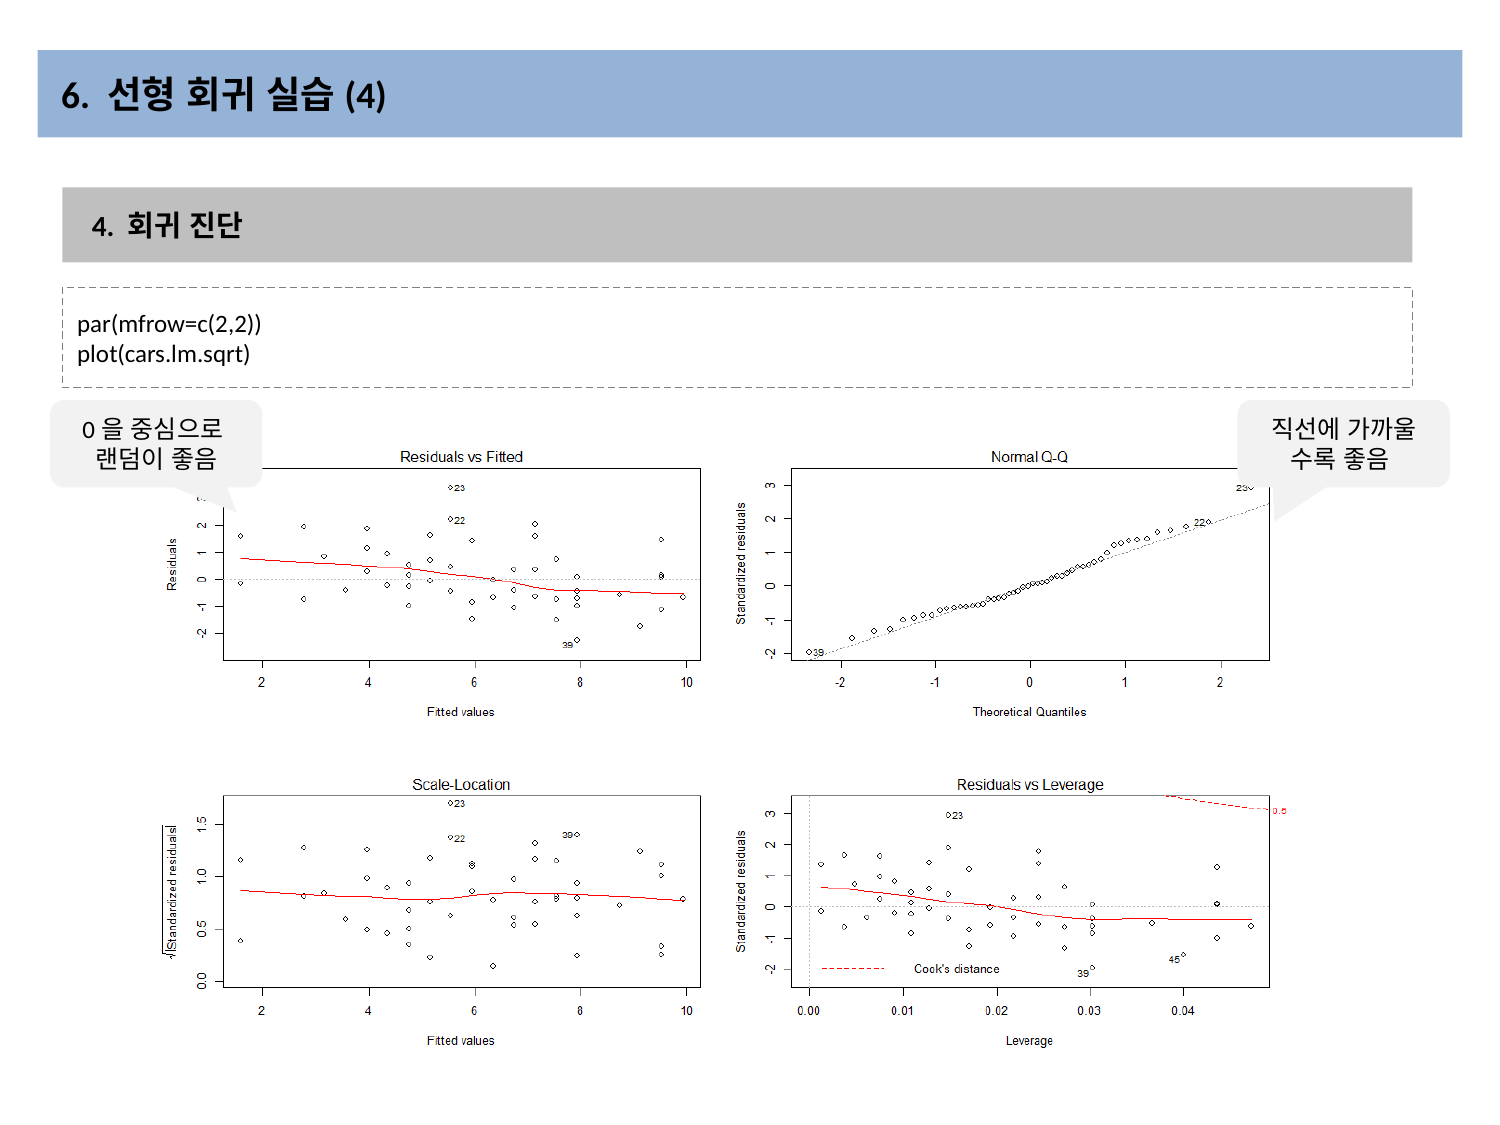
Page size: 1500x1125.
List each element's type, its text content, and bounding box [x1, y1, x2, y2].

text_box 0을 중심으로 랜덤이 좋음 [47, 397, 263, 490]
text_box 4. 회귀 진단 [60, 185, 1414, 264]
text_box 직선에 가까울 수록 좋음 [1237, 397, 1453, 505]
text_box par(mfrow=c(2,2)) plot(cars.lm.sqrt) [62, 287, 1413, 388]
title 6. 선형 회귀 실습(4) [35, 48, 1465, 140]
picture [162, 407, 1301, 1063]
